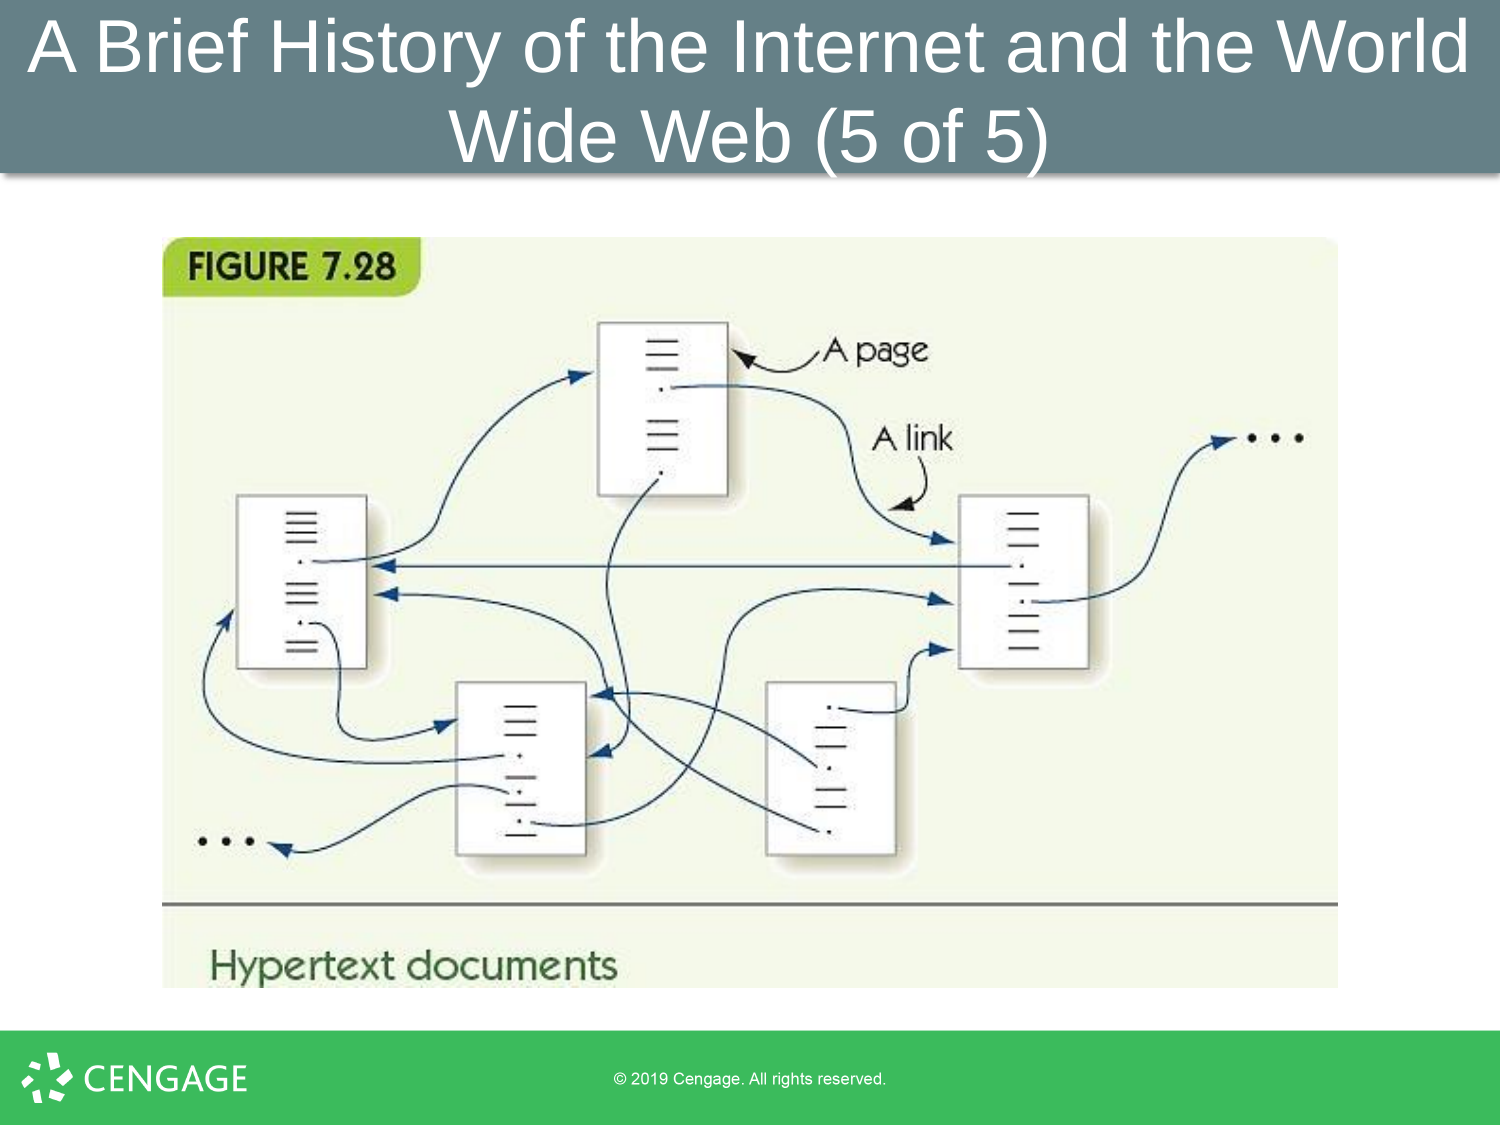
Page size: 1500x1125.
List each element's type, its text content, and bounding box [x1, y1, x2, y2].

picture [0, 174, 1500, 1125]
title A Brief History of the Internet and the World Wide Web (5 of 5) [0, 0, 1500, 174]
